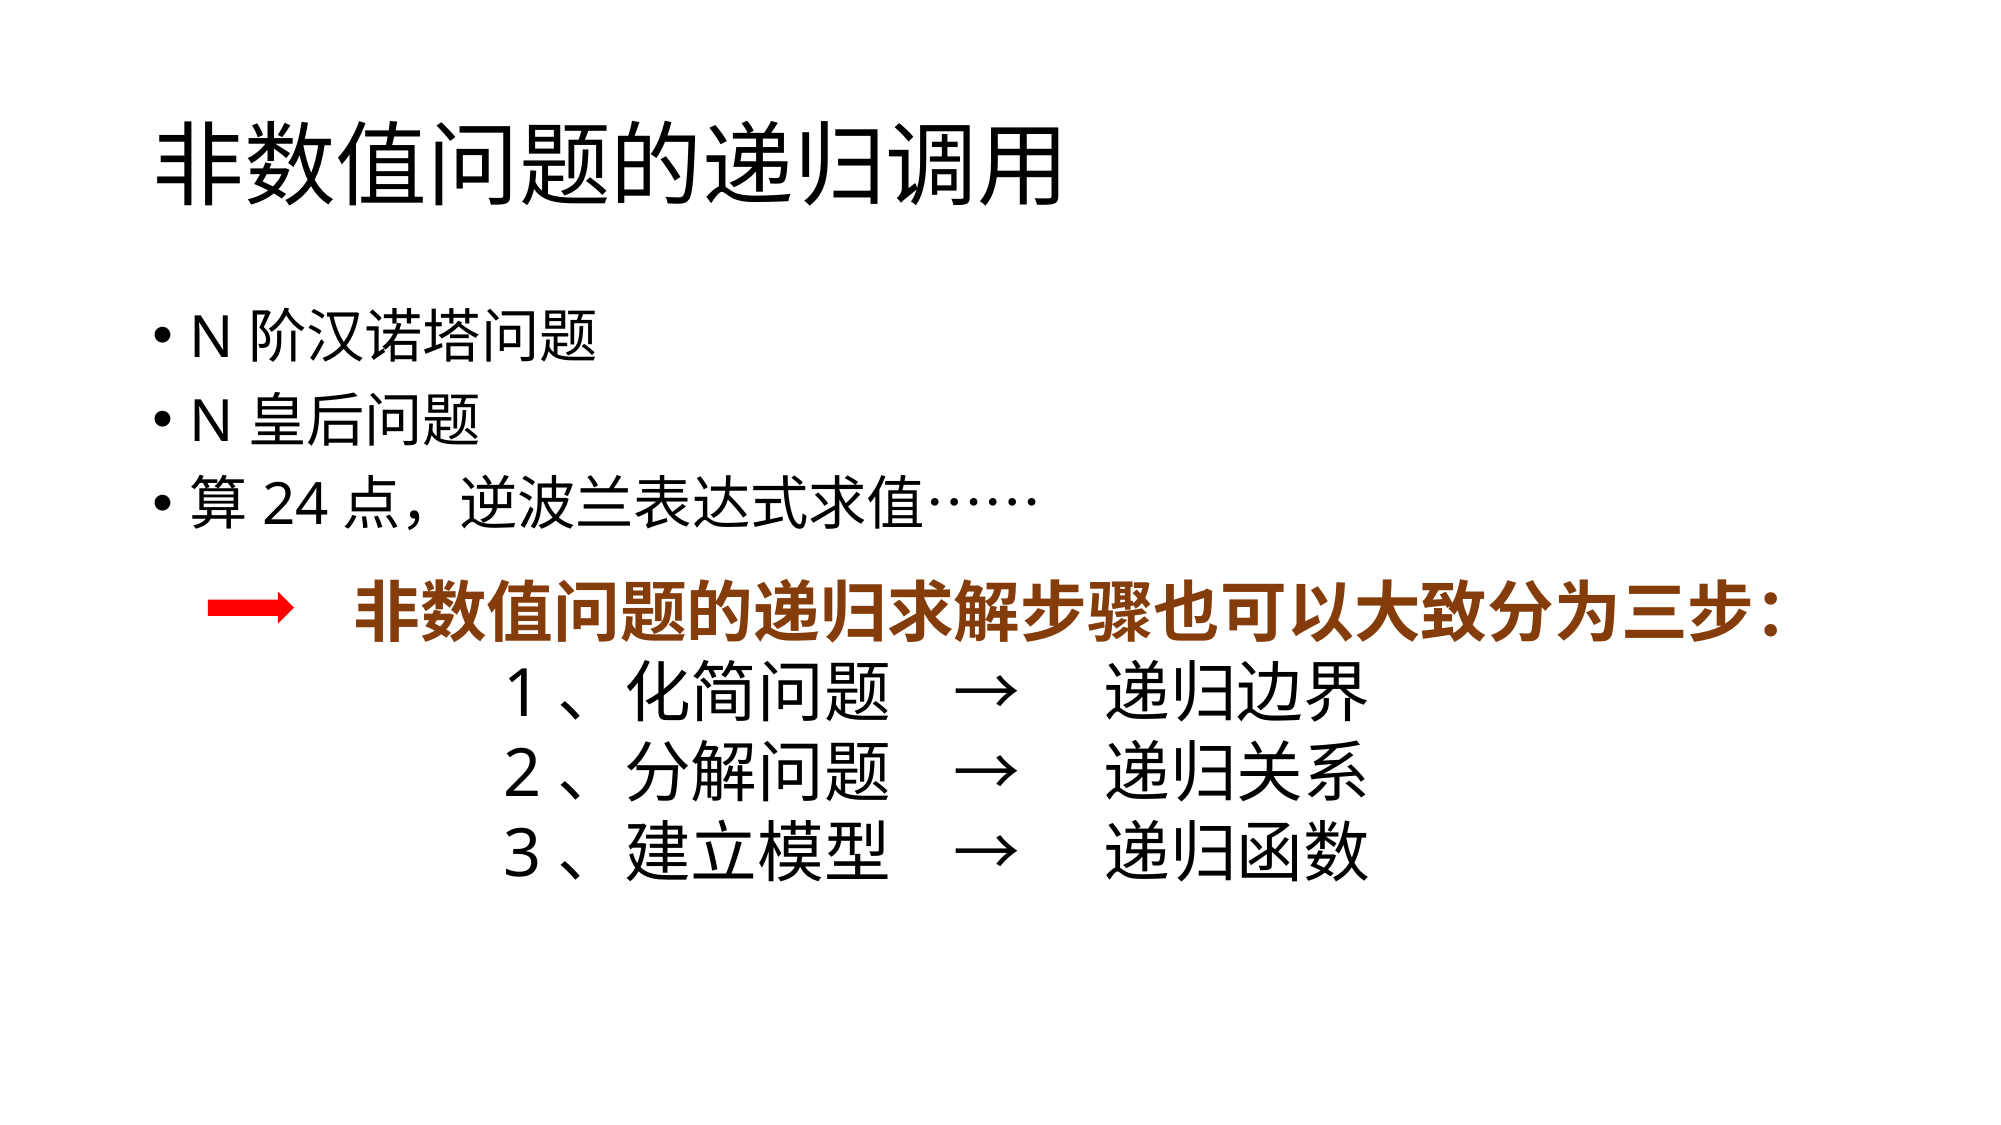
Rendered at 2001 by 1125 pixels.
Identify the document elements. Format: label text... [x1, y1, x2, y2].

text_box [206, 588, 296, 627]
text_box 非数值问题的递归求解步骤也可以大致分为三步： 1、化简问题 → 递归边界 2、分解问题 → 递归关系 3、建立模型 → 递归函数 [338, 562, 1792, 897]
list N阶汉诺塔问题 N皇后问题 算24点，逆波兰表达式求值…… [137, 299, 1863, 546]
title 非数值问题的递归调用 [137, 59, 1863, 278]
